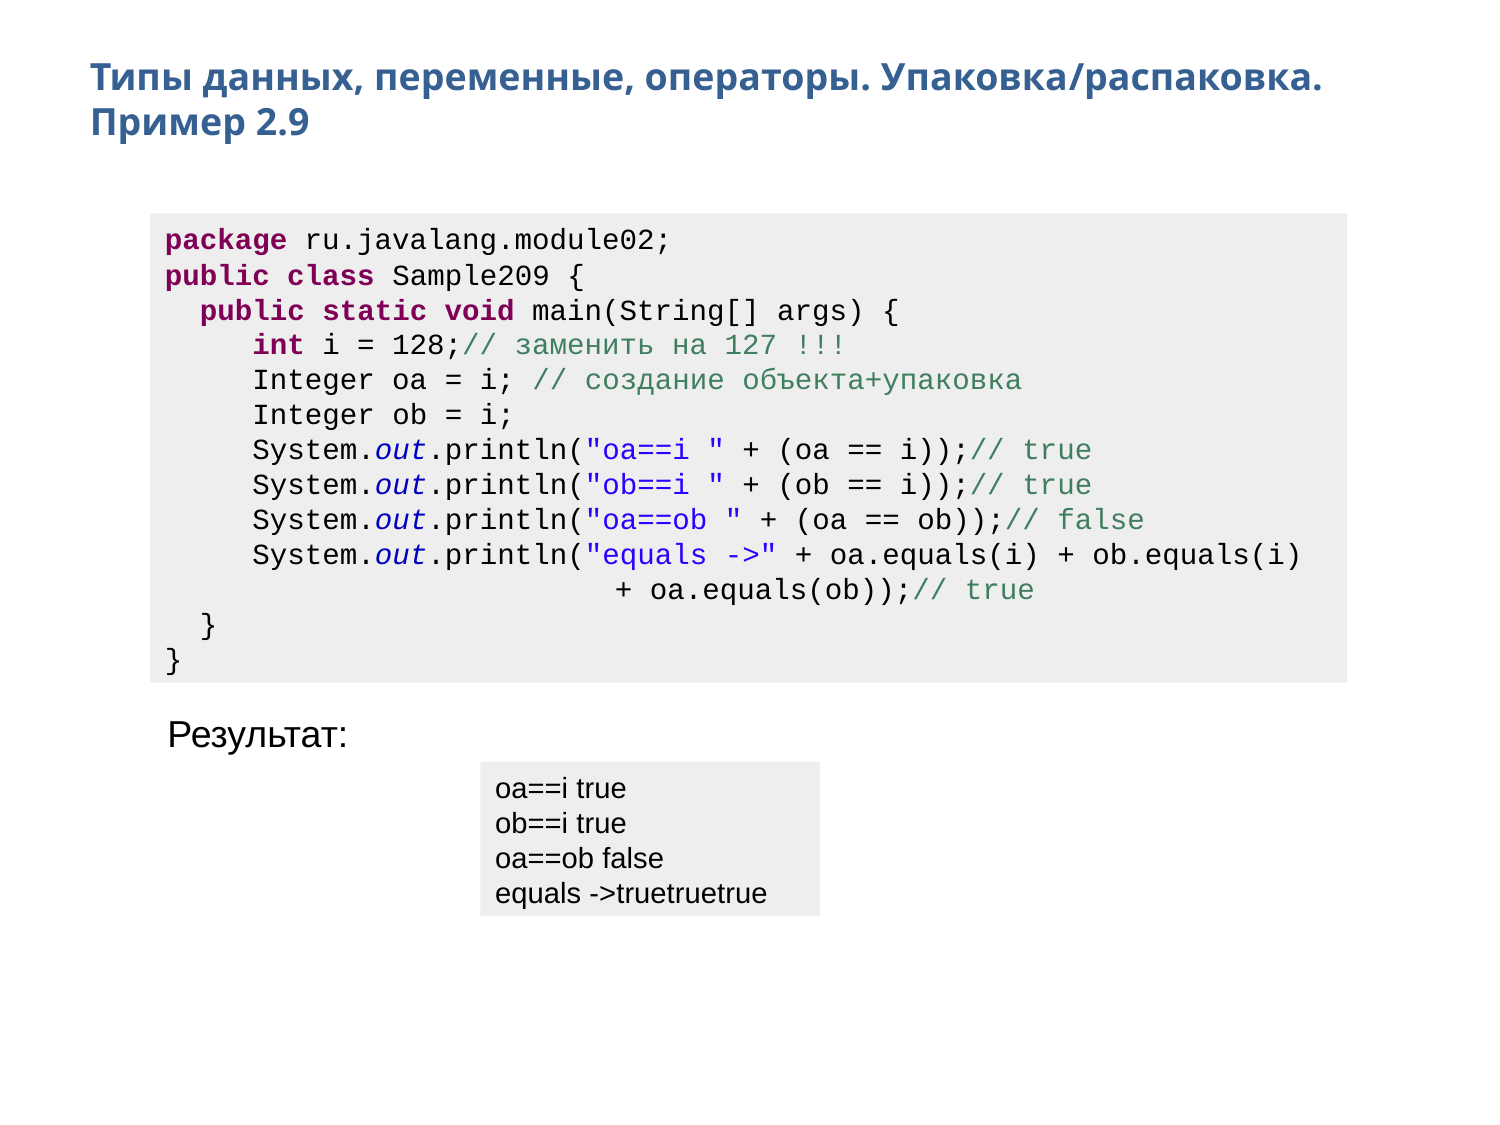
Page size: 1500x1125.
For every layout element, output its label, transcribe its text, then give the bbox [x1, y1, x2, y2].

text_box package ru.javalang.module02; public class Sample209 { public static void main(String[] args) { int i = 128;// заменить на 127 !!! Integer oa = i; // создание объекта+упаковка Integer ob = i; System.out.println("oa==i " + (oa == i));// true System.out.println("ob==i " + (ob == i));// true System.out.println("oa==ob " + (oa == ob));// false System.out.println("equals ->" + oa.equals(i) + ob.equals(i) + oa.equals(ob));// true } } [149, 213, 1348, 683]
text_box oa==i true ob==i true oa==ob false equals ->truetruetrue [480, 773, 820, 917]
text_box Результат: [152, 703, 1352, 773]
text_box Типы данных, переменные, операторы. Упаковка/распаковка. Пример 2.9 [74, 45, 1425, 162]
